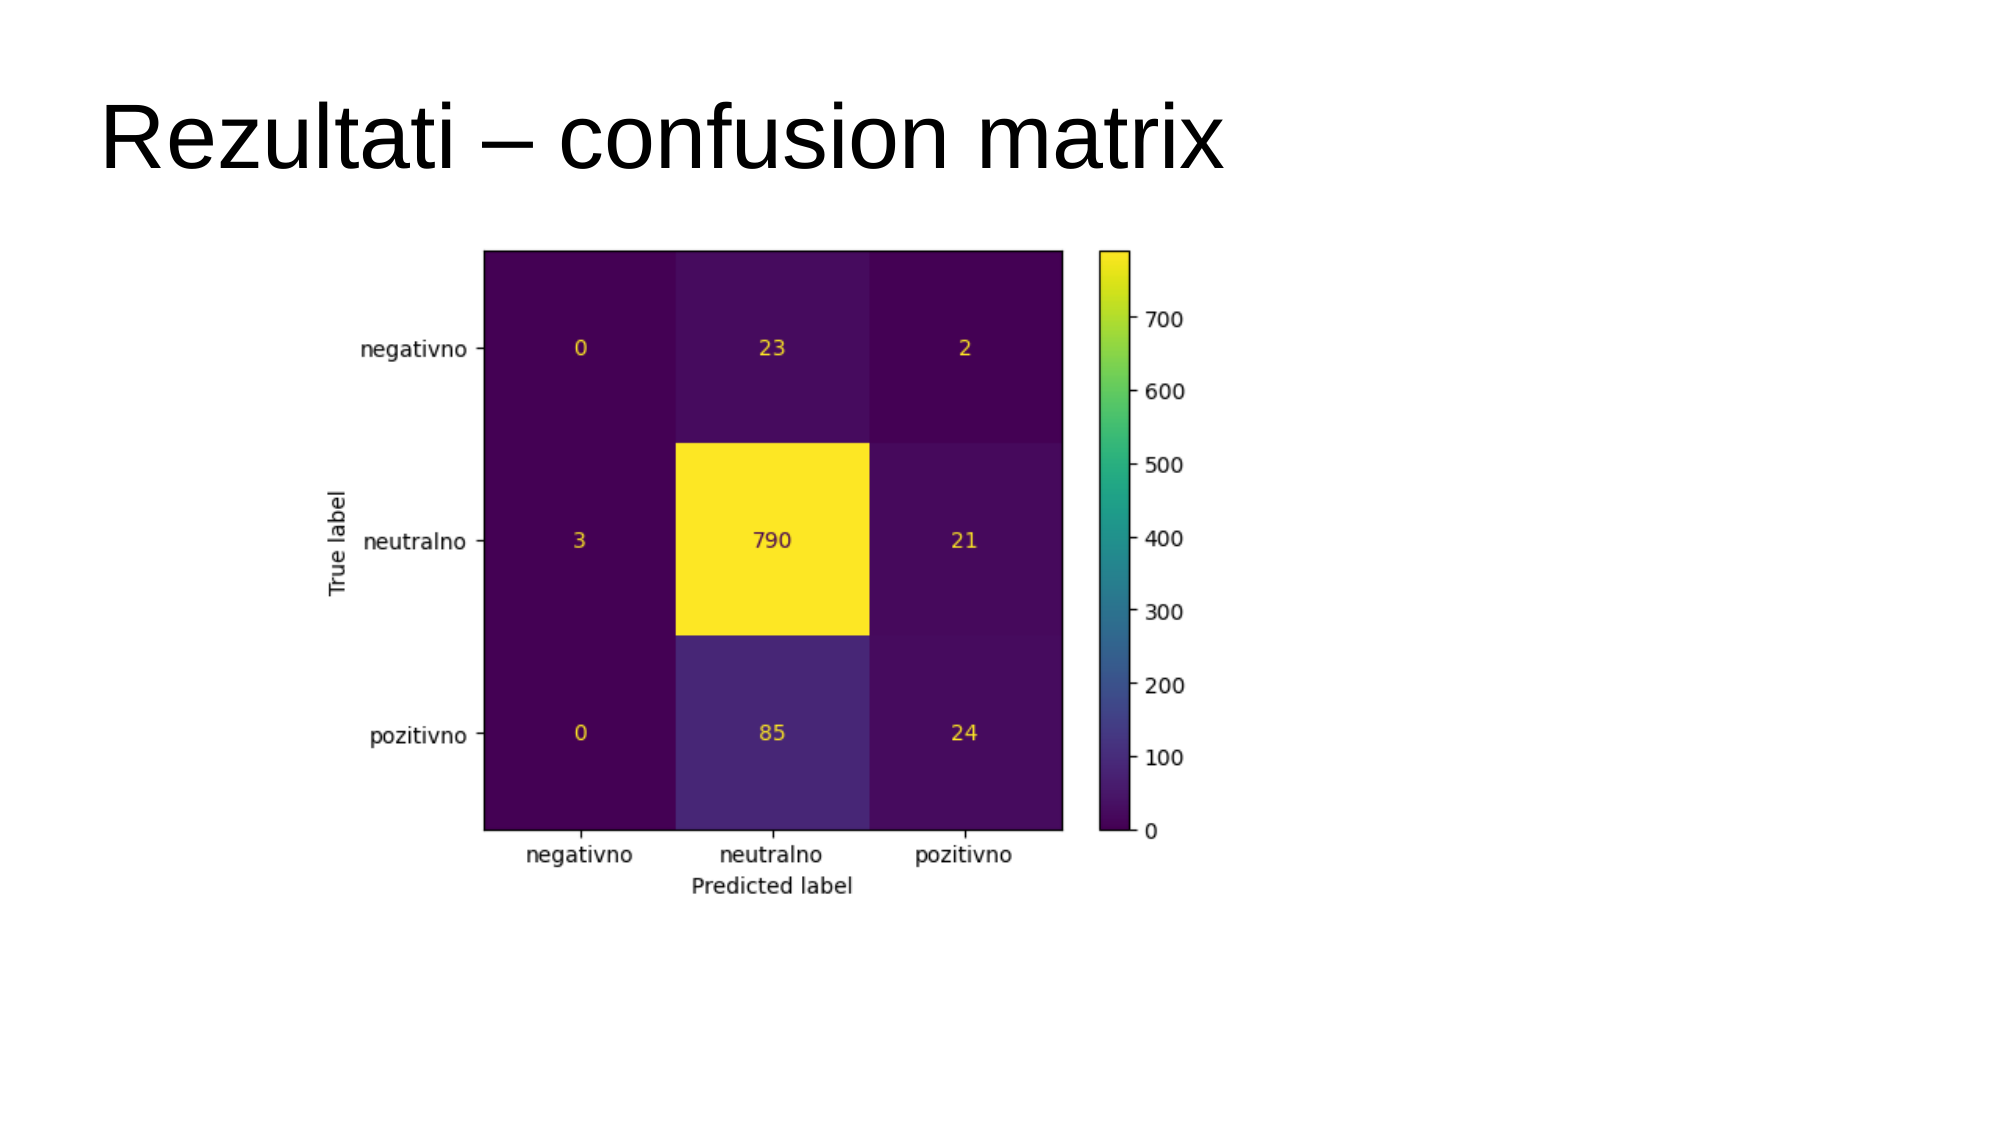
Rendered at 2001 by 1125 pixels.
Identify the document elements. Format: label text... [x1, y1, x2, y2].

title Rezultati – confusion matrix [99, 44, 1900, 233]
picture [297, 232, 1241, 908]
